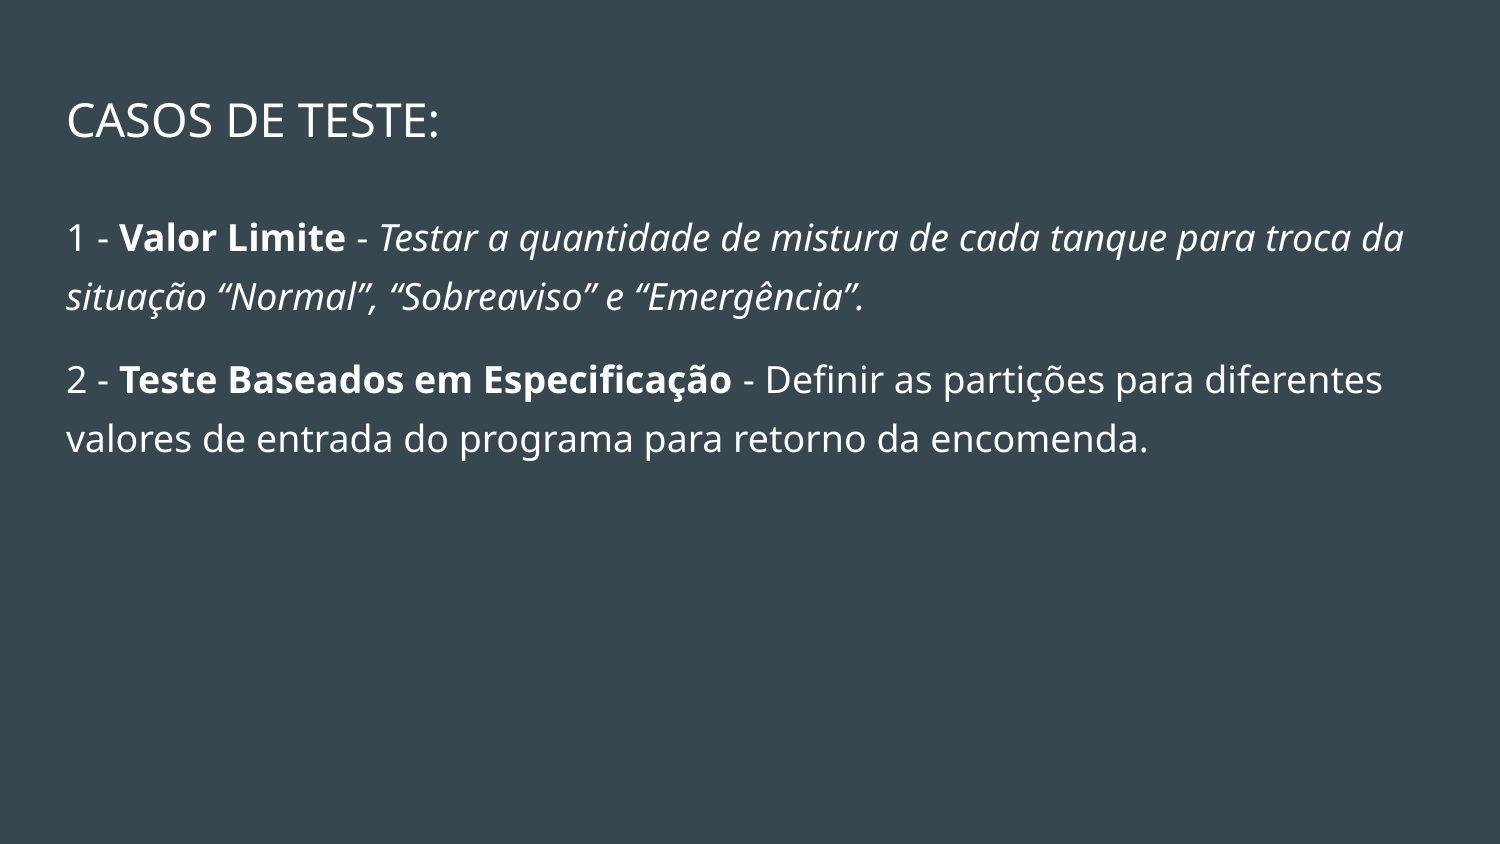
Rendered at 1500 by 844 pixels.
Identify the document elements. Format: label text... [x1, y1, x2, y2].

list 1 - Valor Limite - Testar a quantidade de mistura de cada tanque para troca da situação “Normal”, “Sobreaviso” e “Emergência”. 2 - Teste Baseados em Especificação - Definir as partições para diferentes valores de entrada do programa para retorno da encomenda. [51, 189, 1449, 750]
title CASOS DE TESTE: [51, 72, 1449, 167]
